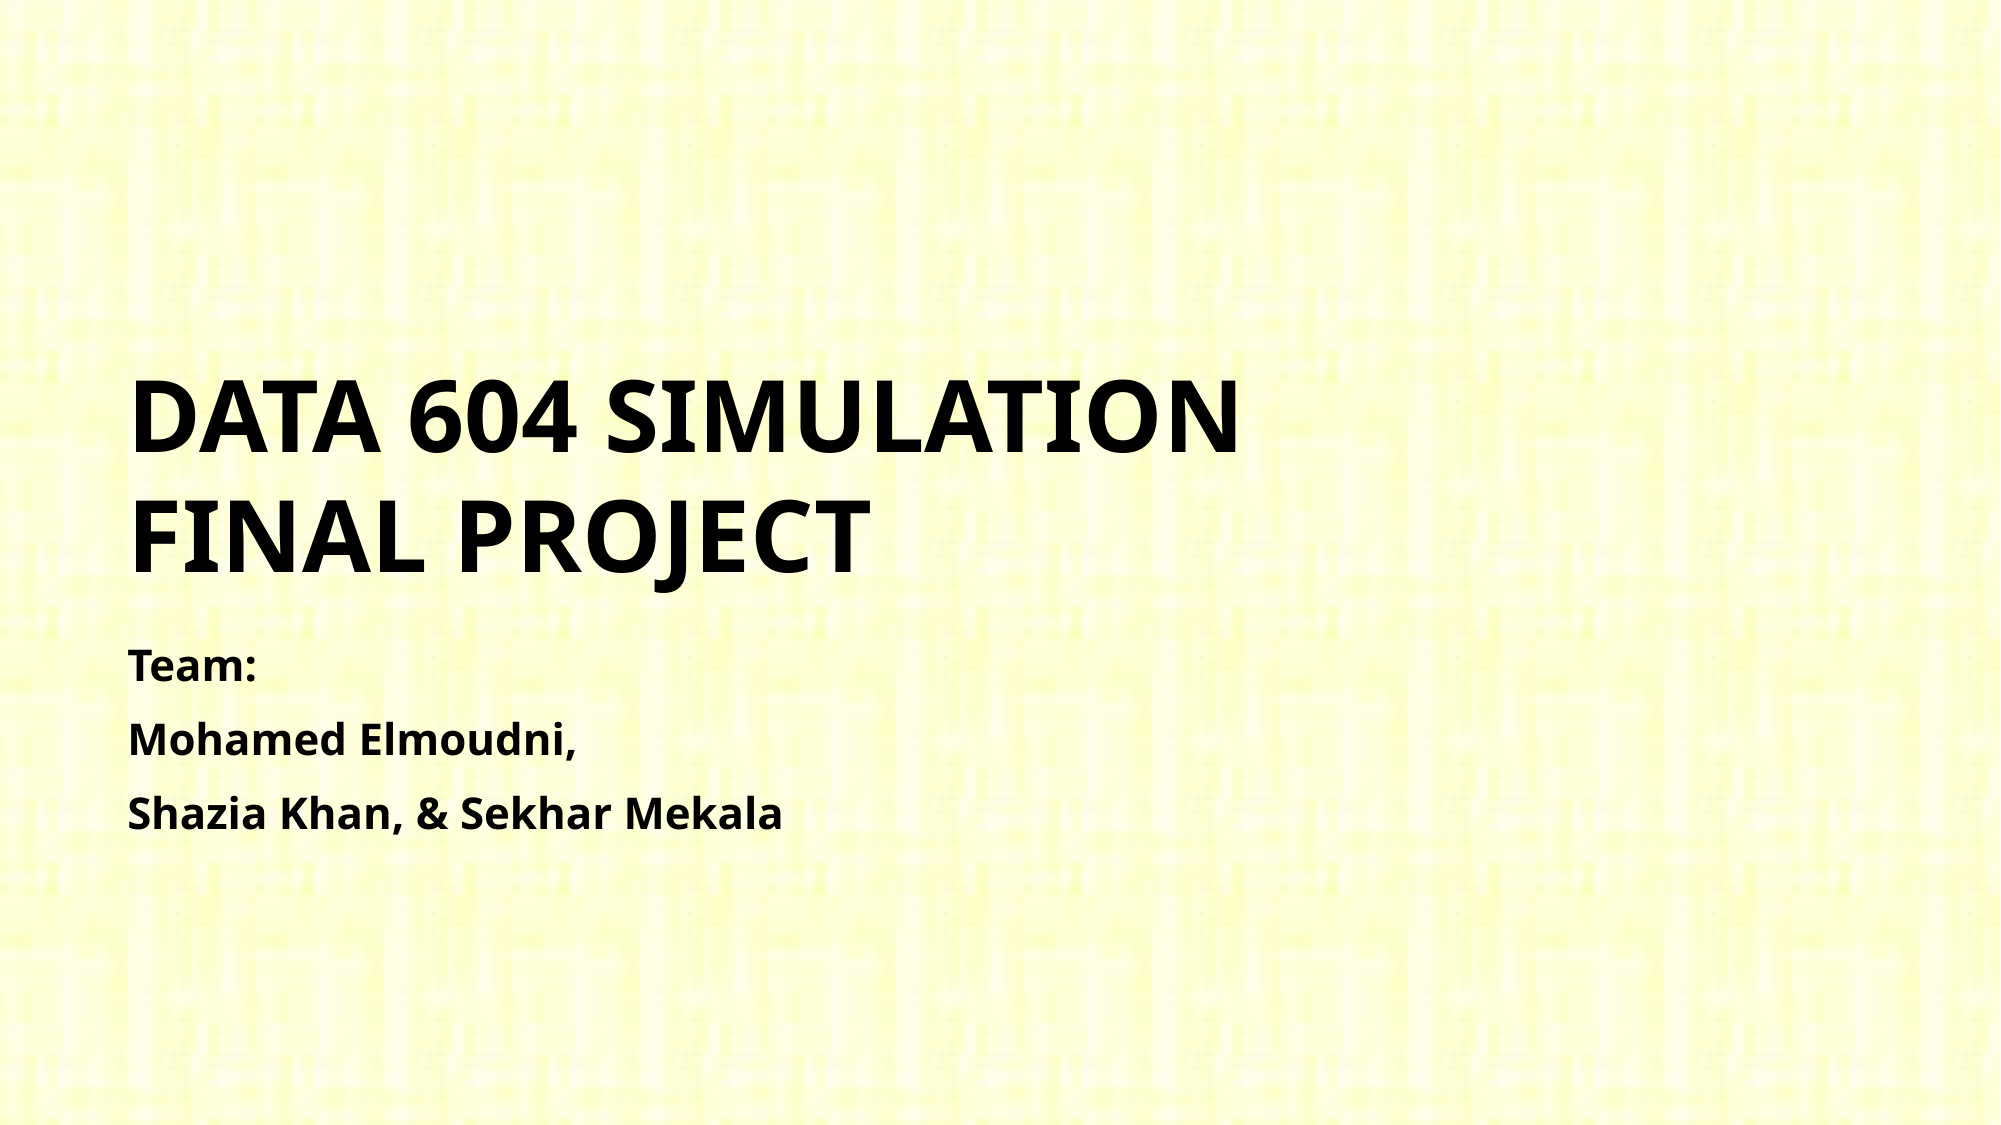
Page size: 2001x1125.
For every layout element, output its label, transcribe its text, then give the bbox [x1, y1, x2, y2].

title Data 604 Simulation FINAL Project [112, 112, 1425, 600]
subtitle Team: Mohamed Elmoudni, Shazia Khan, & Sekhar Mekala [112, 630, 1054, 985]
picture [0, 0, 2001, 1125]
